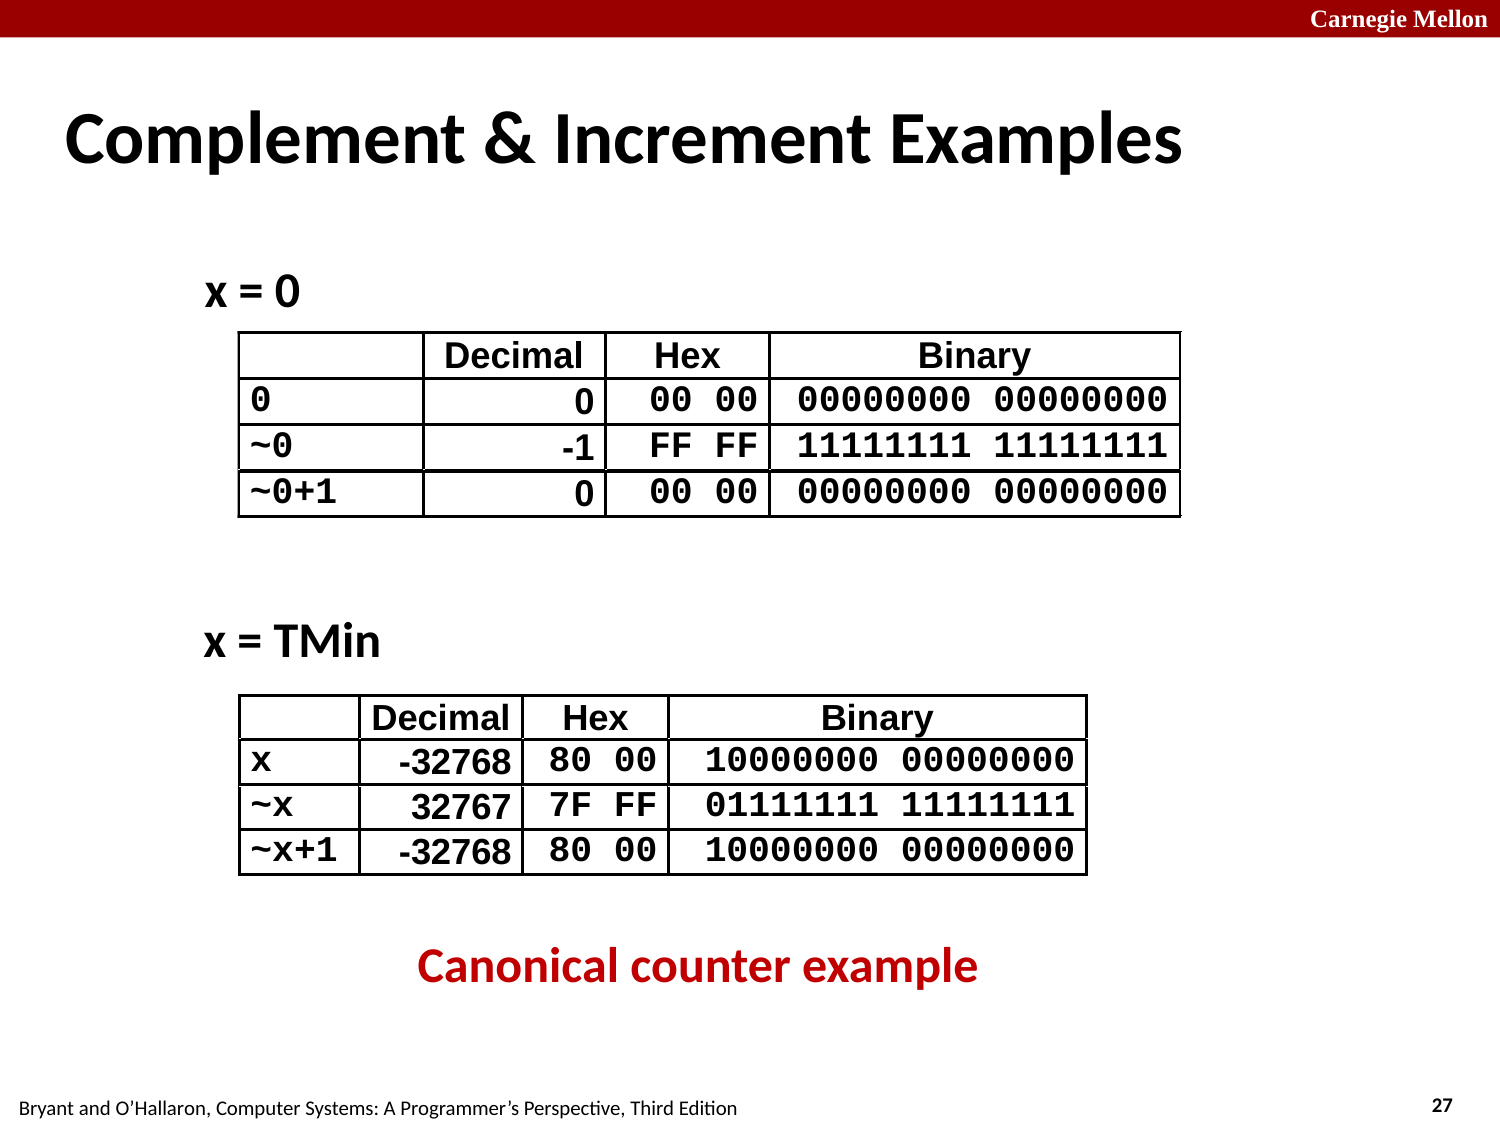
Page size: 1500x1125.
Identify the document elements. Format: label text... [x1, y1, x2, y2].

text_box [187, 249, 1207, 555]
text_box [187, 599, 1221, 1029]
title Complement & Increment Examples [49, 87, 1241, 179]
